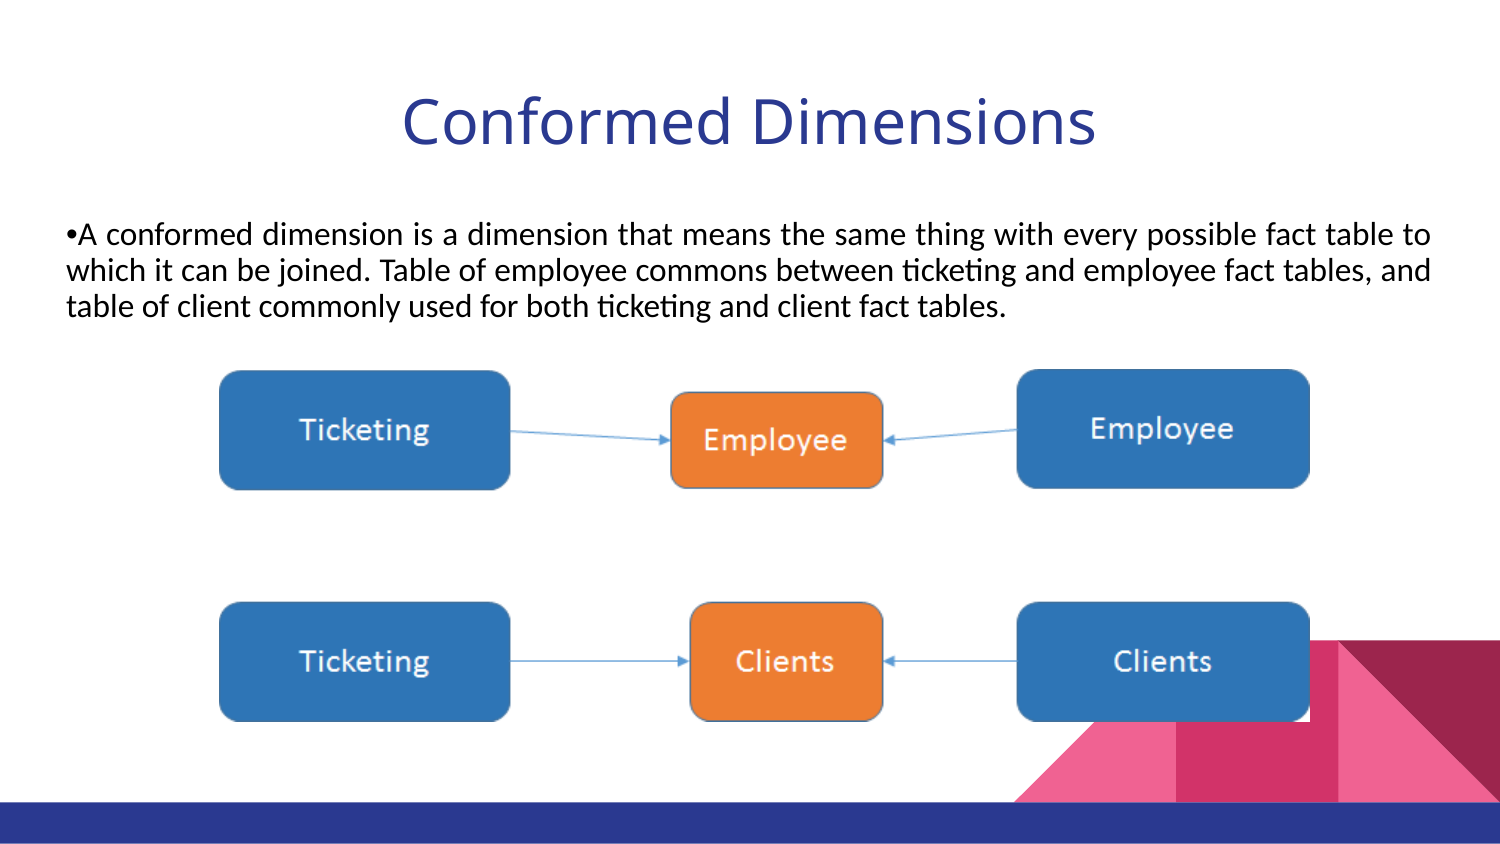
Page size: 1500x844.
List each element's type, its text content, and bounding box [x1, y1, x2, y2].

title Conformed Dimensions [51, 67, 1449, 167]
list •A conformed dimension is a dimension that means the same thing with every possible fact table to which it can be joined. Table of employee commons between ticketing and employee fact tables, and table of client commonly used for both ticketing and client fact tables. [51, 201, 1449, 750]
picture [219, 369, 1311, 723]
